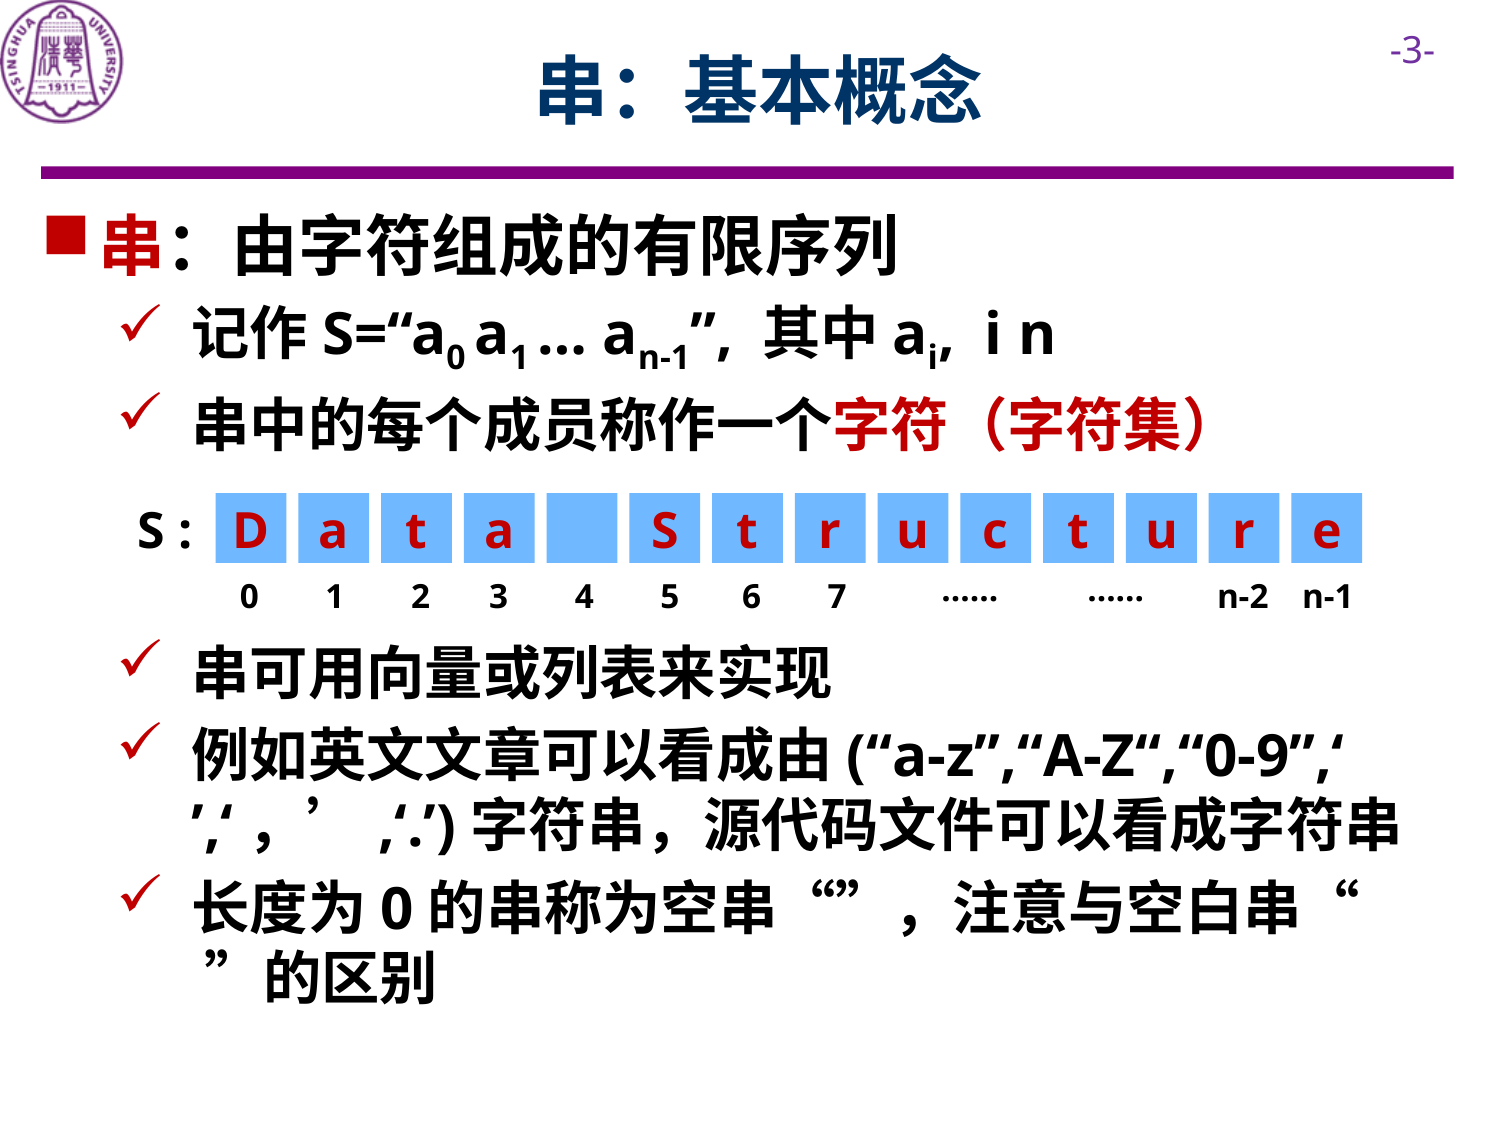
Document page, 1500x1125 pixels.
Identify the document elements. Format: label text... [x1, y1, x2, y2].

picture [0, 0, 124, 124]
title 串：基本概念 [135, 13, 1383, 165]
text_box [129, 491, 1389, 632]
